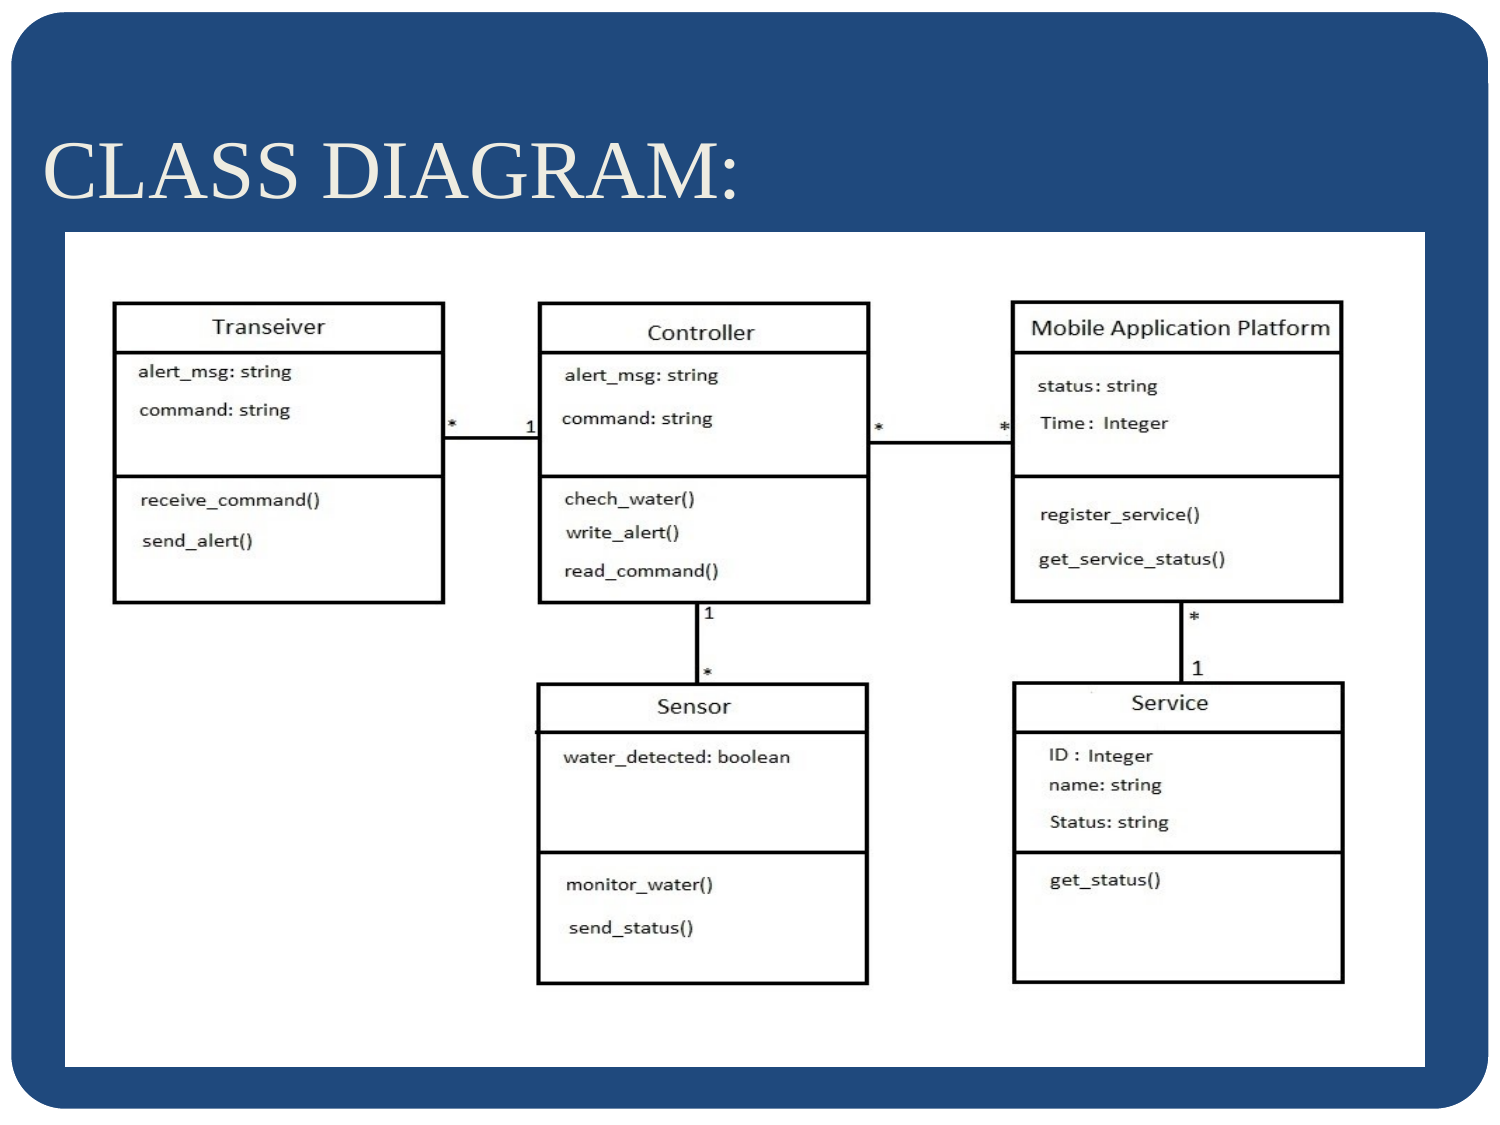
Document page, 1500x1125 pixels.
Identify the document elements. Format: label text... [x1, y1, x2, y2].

picture [64, 232, 1426, 1068]
title CLASS DIAGRAM: [27, 42, 1303, 231]
